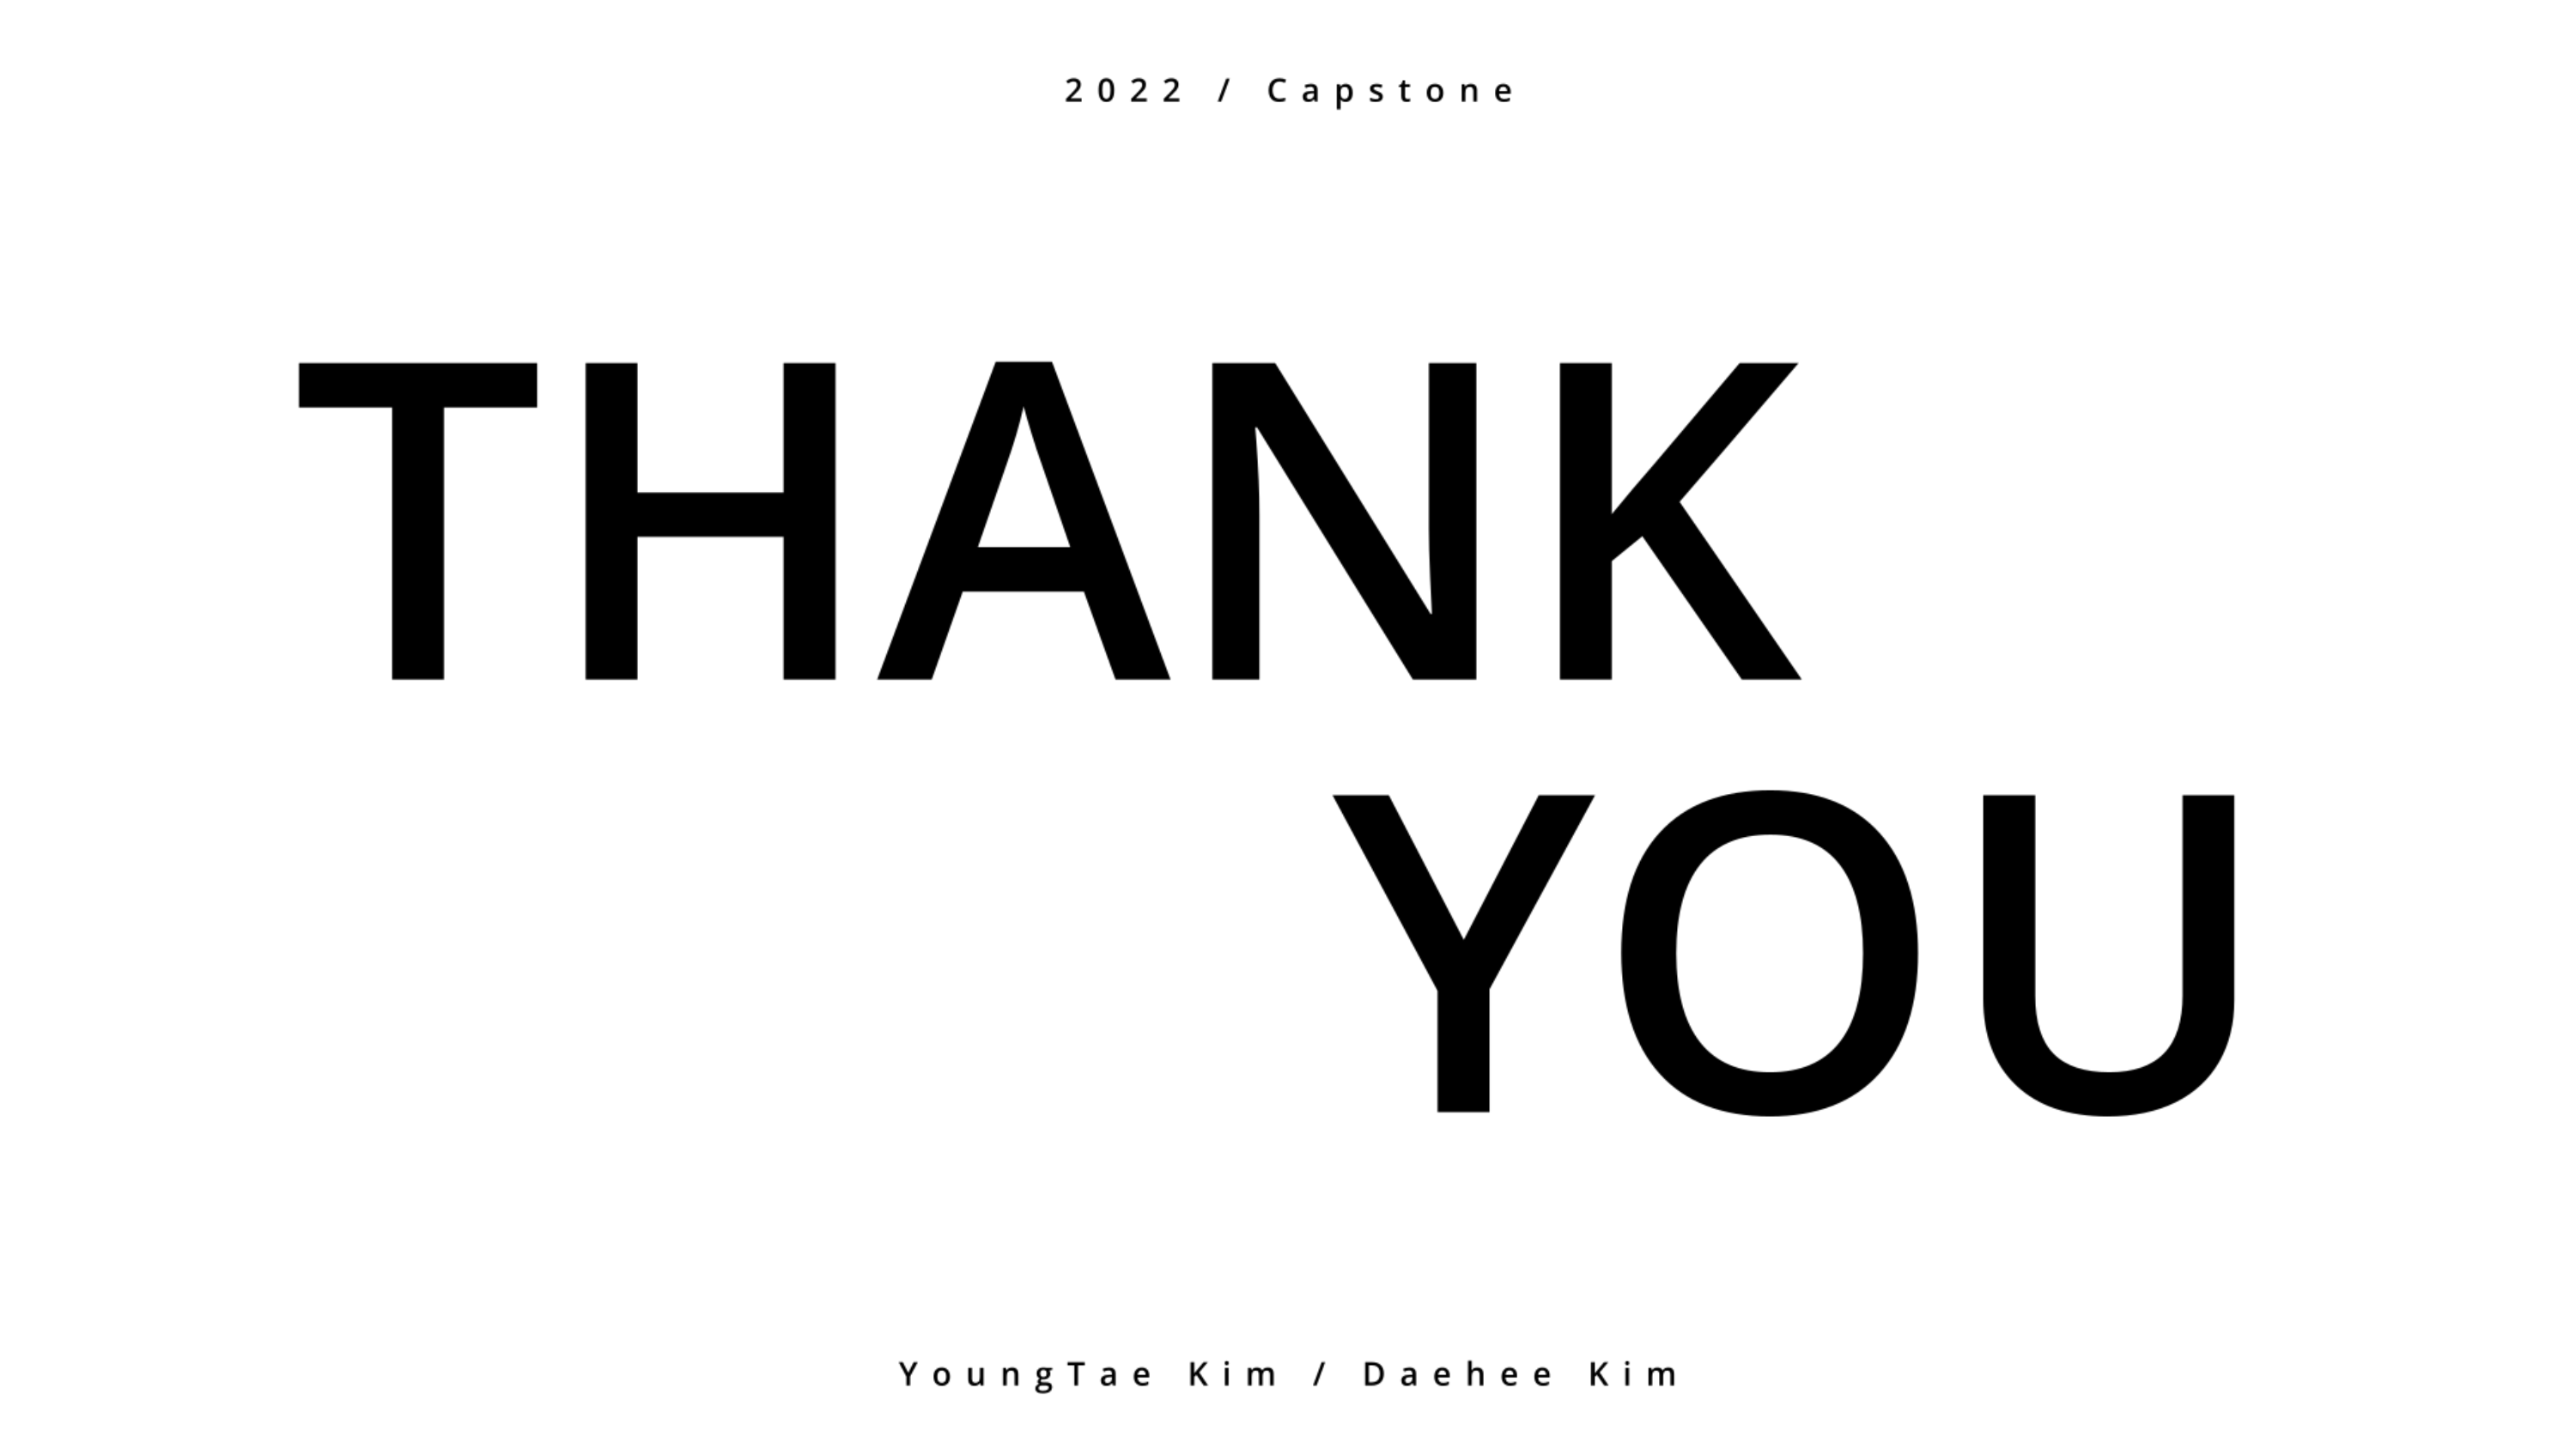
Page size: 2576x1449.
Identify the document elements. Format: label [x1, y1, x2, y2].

text_box [292, 197, 2318, 1251]
picture [556, 1345, 1689, 1408]
picture [226, 130, 2002, 880]
picture [556, 61, 1525, 124]
picture [1266, 562, 2434, 1317]
